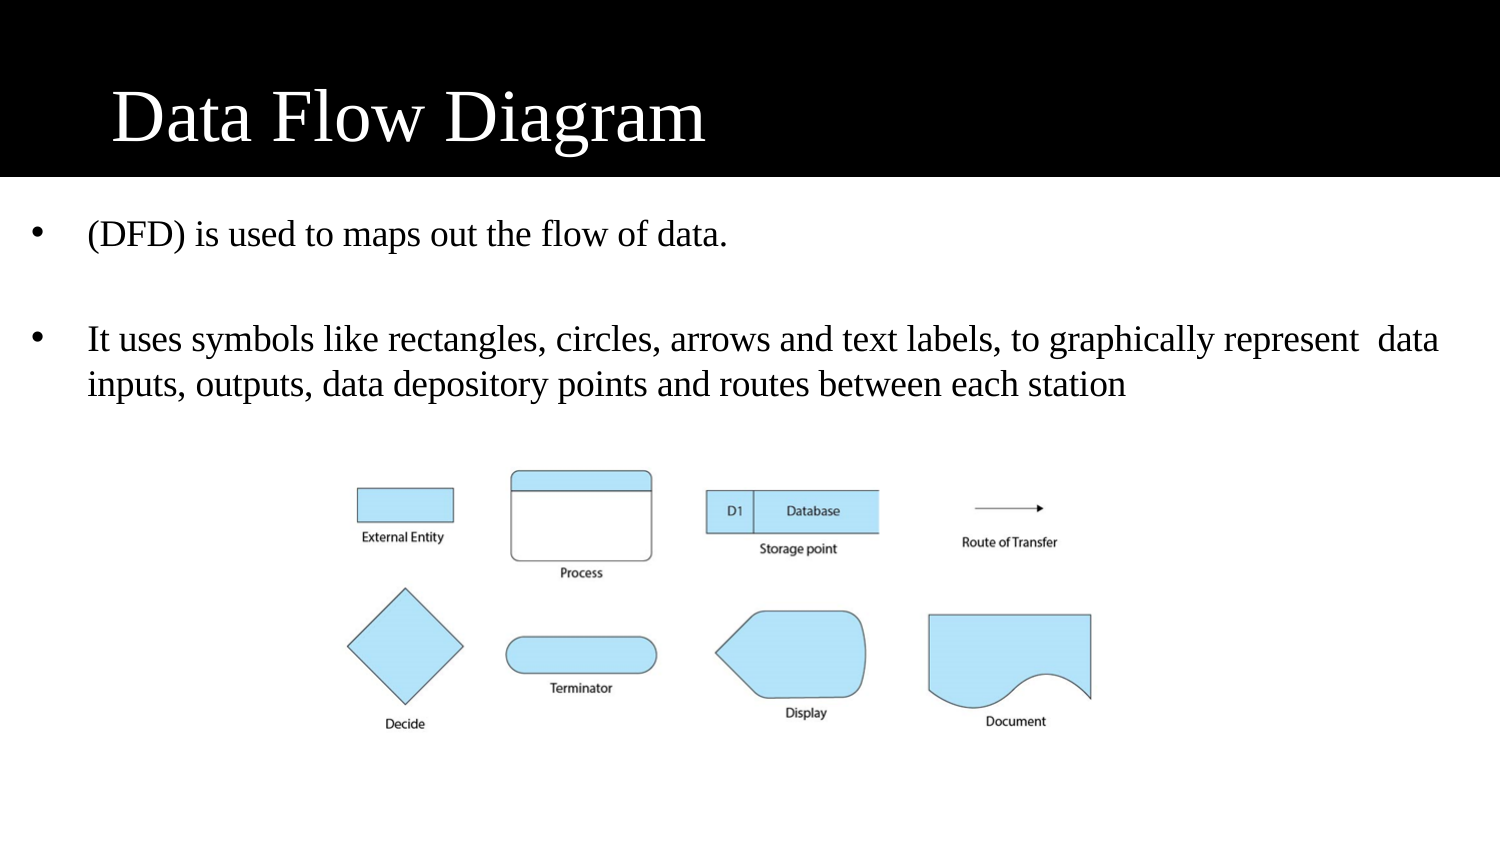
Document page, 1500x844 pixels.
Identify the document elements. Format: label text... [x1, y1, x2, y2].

text_box [0, 0, 1500, 177]
list (DFD) is used to maps out the flow of data. It uses symbols like rectangles, circles, arrows and text labels, to graphically represent data inputs, outputs, data depository points and routes between each station [16, 201, 1500, 795]
picture [267, 446, 1178, 765]
picture [0, 177, 1500, 844]
title Data Flow Diagram [61, 48, 723, 174]
